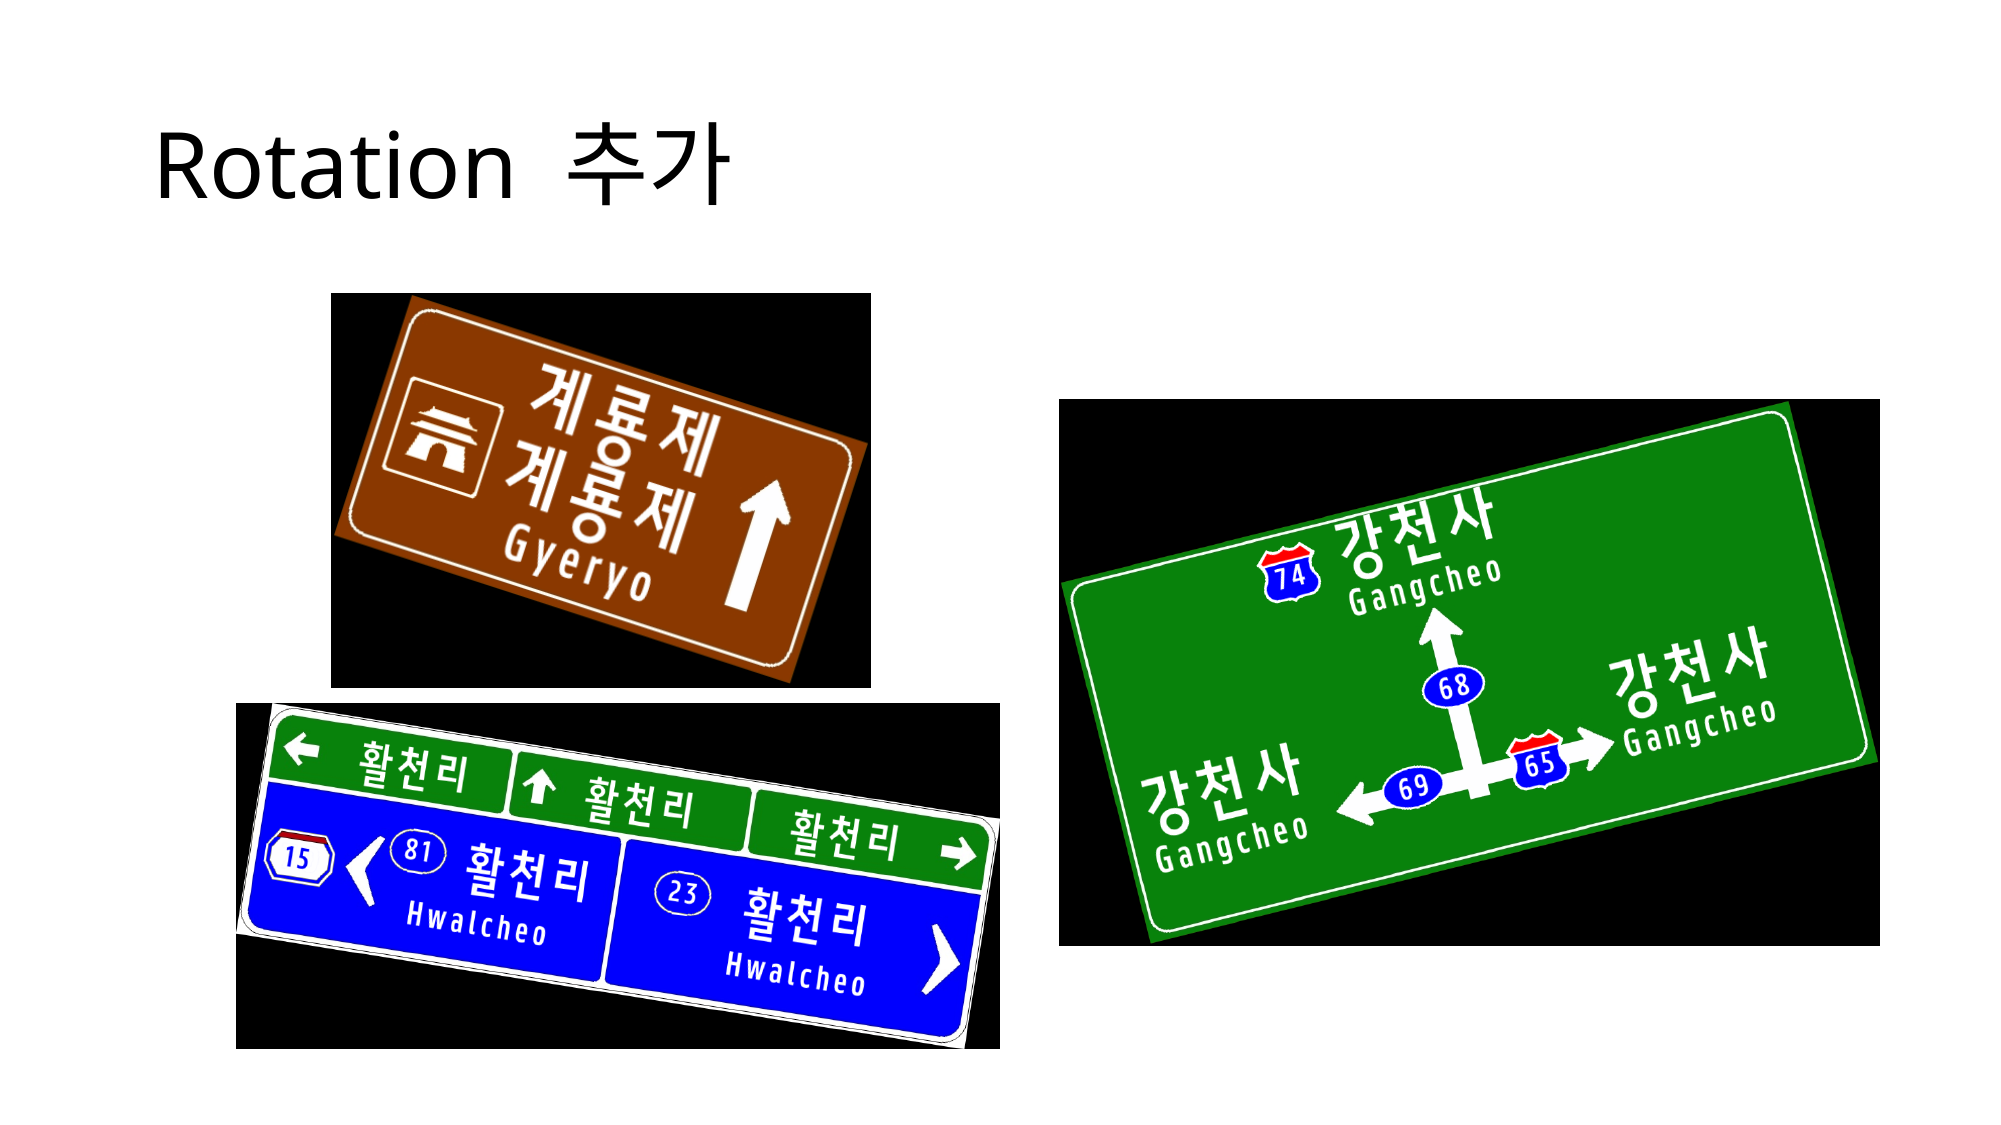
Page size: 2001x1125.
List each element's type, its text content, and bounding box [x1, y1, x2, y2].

title Rotation 추가 [137, 59, 1863, 278]
picture [1059, 399, 1880, 946]
picture [236, 703, 1000, 1049]
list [331, 293, 871, 688]
